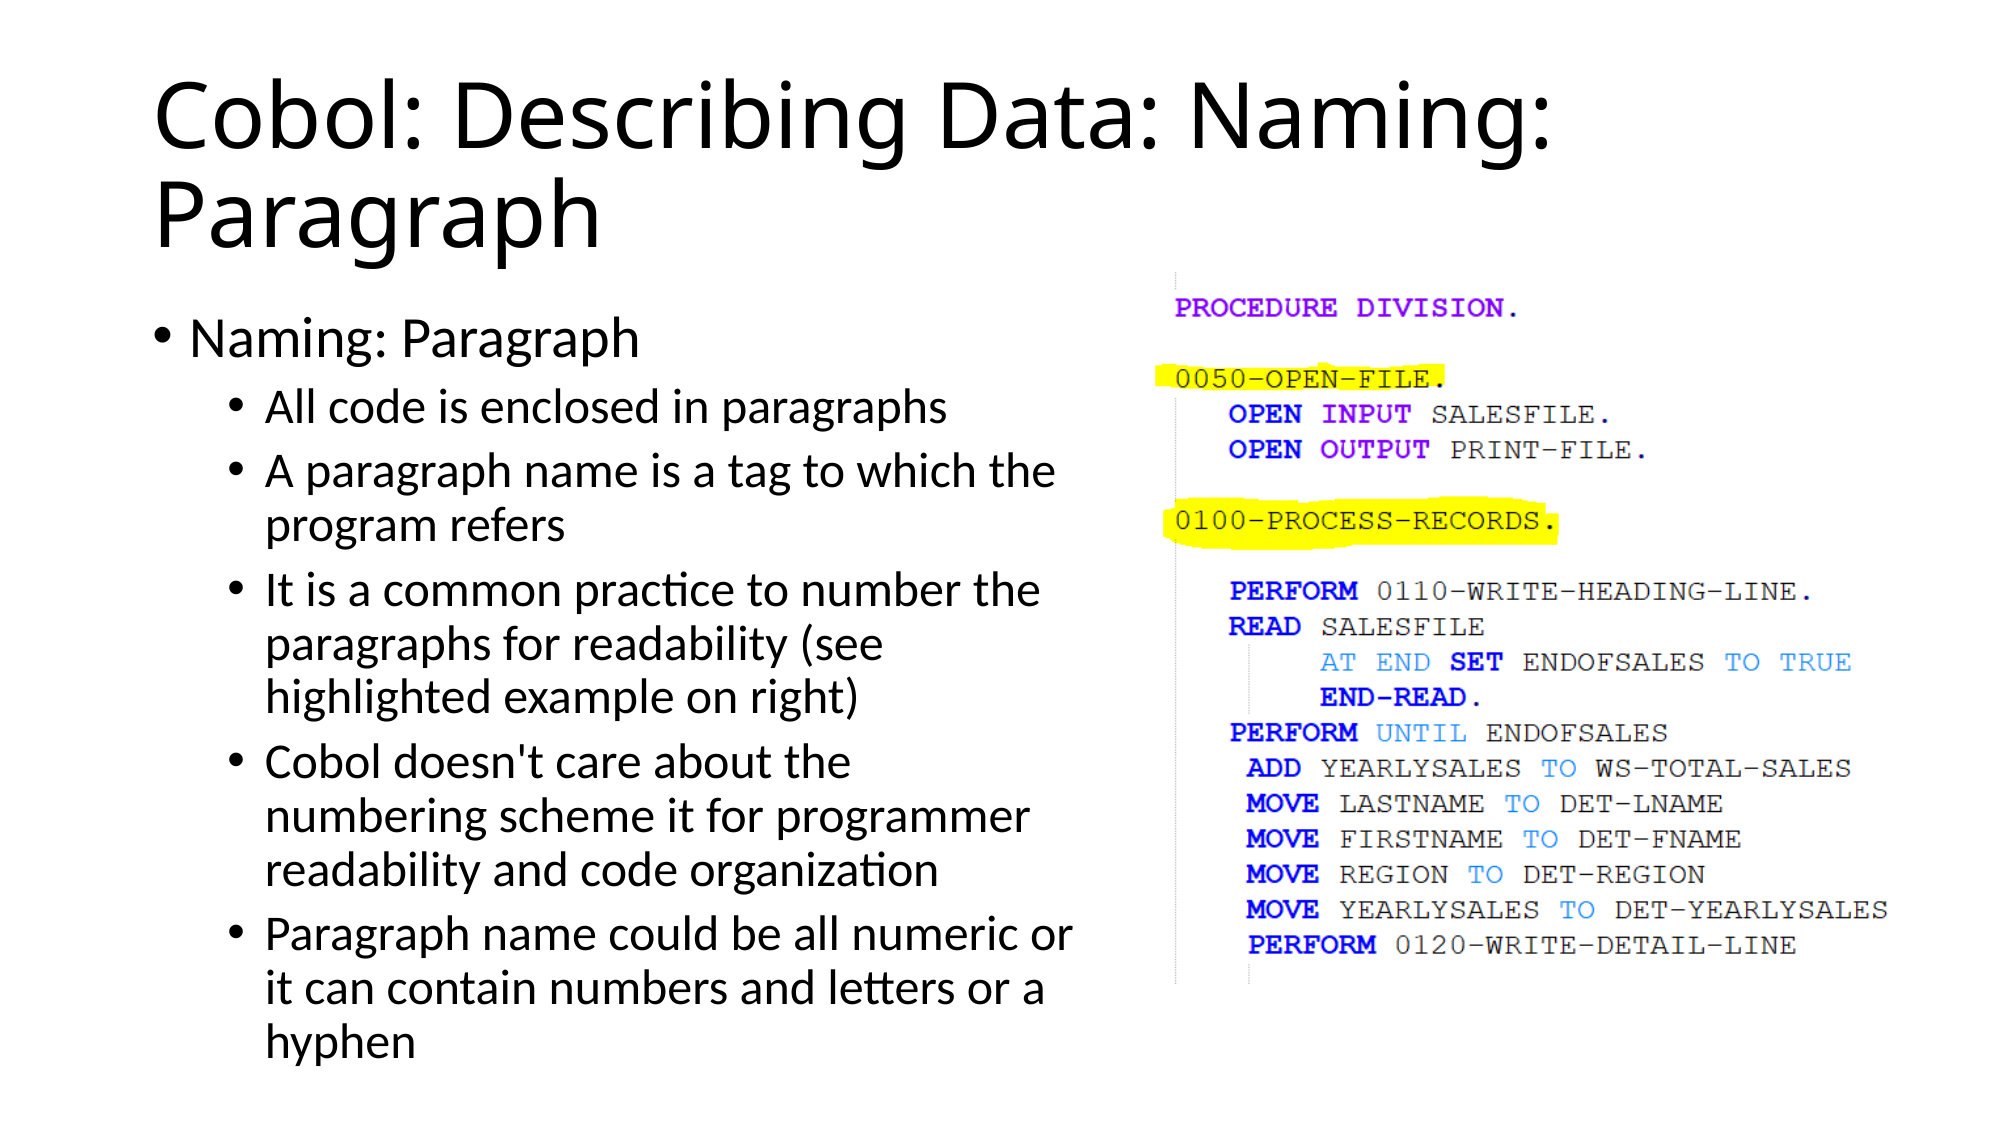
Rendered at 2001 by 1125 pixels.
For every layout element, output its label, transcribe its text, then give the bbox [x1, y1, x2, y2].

title Cobol: Describing Data: Naming: Paragraph [137, 59, 1863, 278]
list Naming: Paragraph All code is enclosed in paragraphs A paragraph name is a tag to which the program refers It is a common practice to number the paragraphs for readability (see highlighted example on right) Cobol doesn't care about the numbering scheme it for programmer readability and code organization Paragraph name could be all numeric or it can contain numbers and letters or a hyphen [137, 299, 1099, 1084]
picture [1141, 271, 1948, 984]
